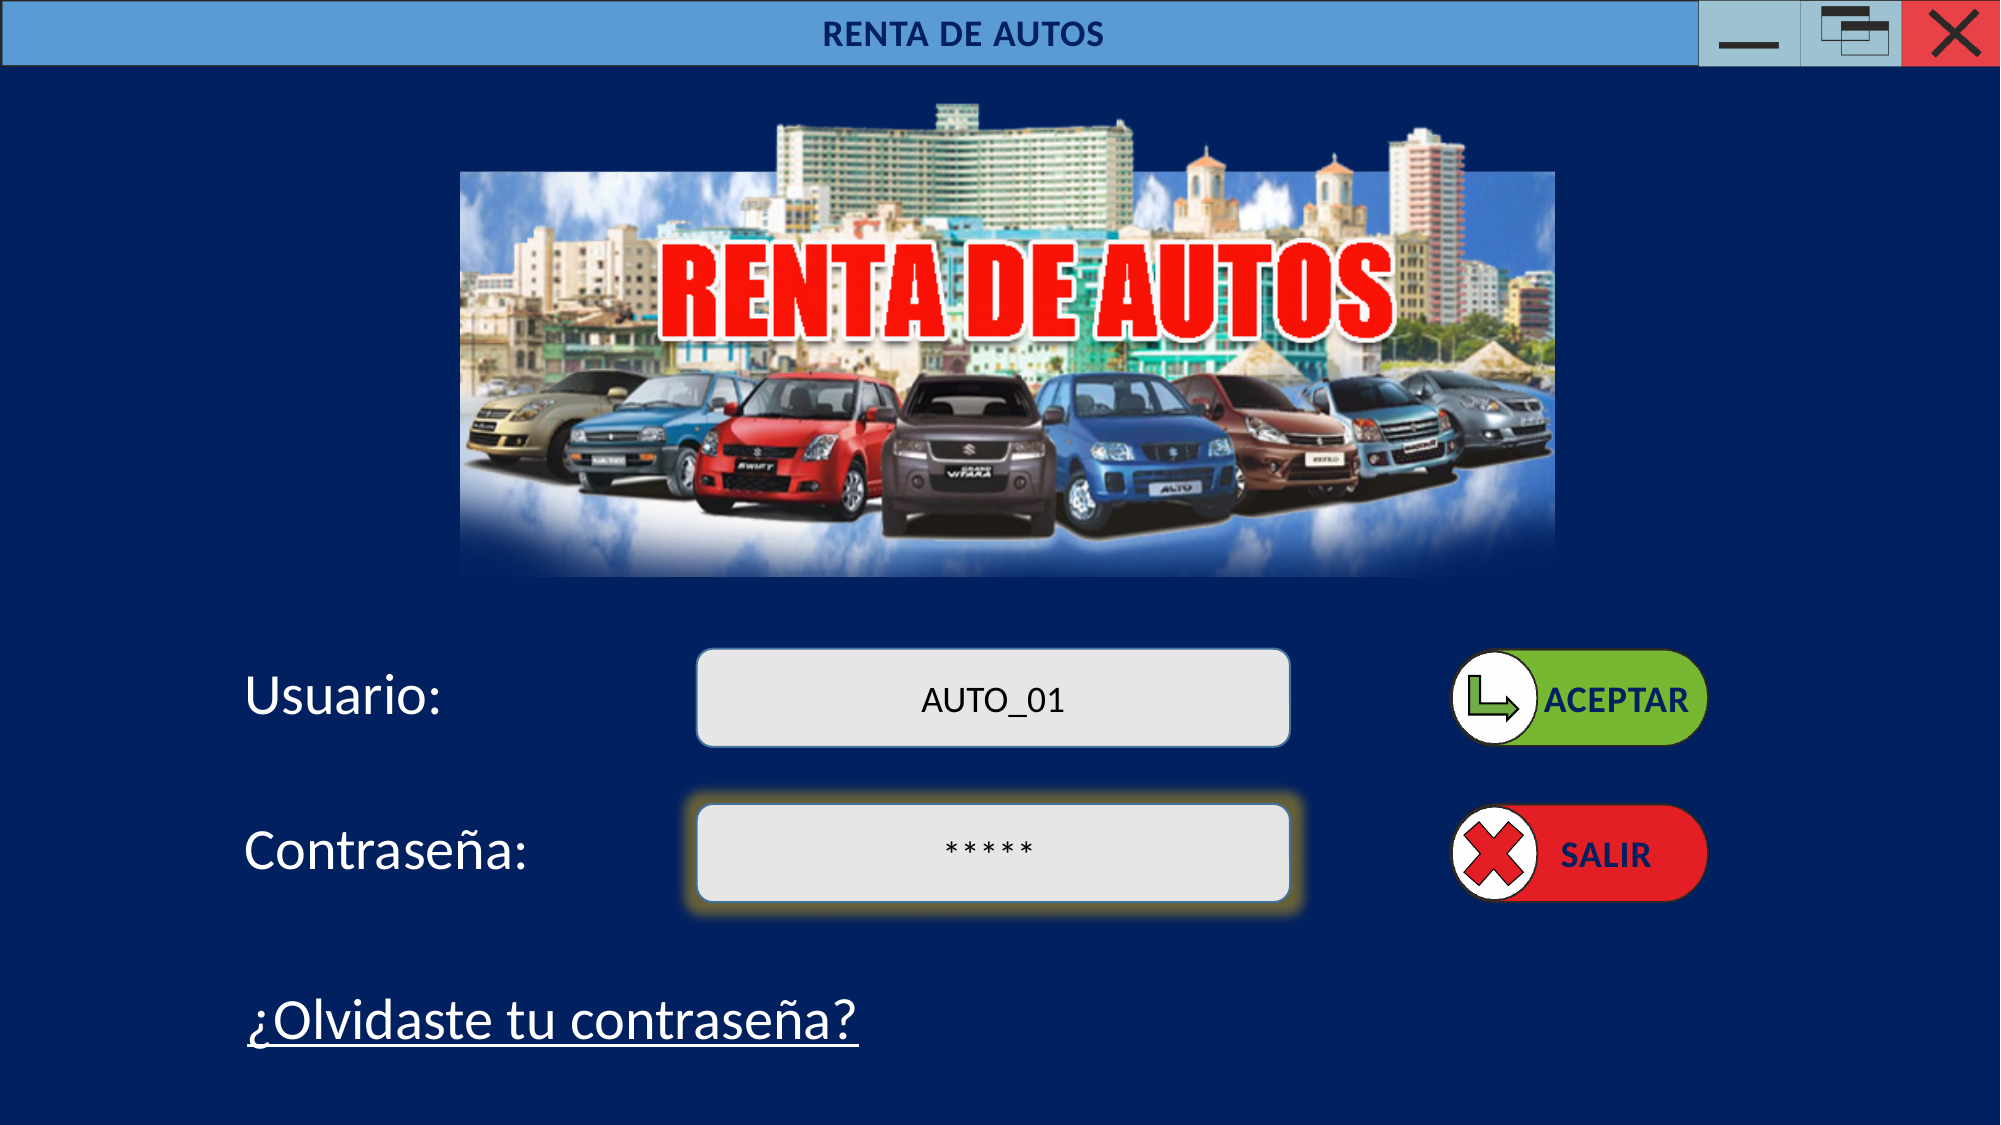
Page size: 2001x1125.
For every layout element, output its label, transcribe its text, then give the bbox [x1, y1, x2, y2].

picture [1449, 803, 1709, 903]
text_box ***** [695, 802, 1292, 904]
picture [0, 0, 2000, 67]
picture [460, 93, 1555, 577]
picture [1449, 648, 1709, 747]
text_box AUTO_01 [695, 647, 1292, 748]
text_box Usuario: [229, 648, 458, 734]
text_box Contraseña: [230, 803, 544, 889]
text_box ¿Olvidaste tu contraseña? [231, 974, 874, 1059]
